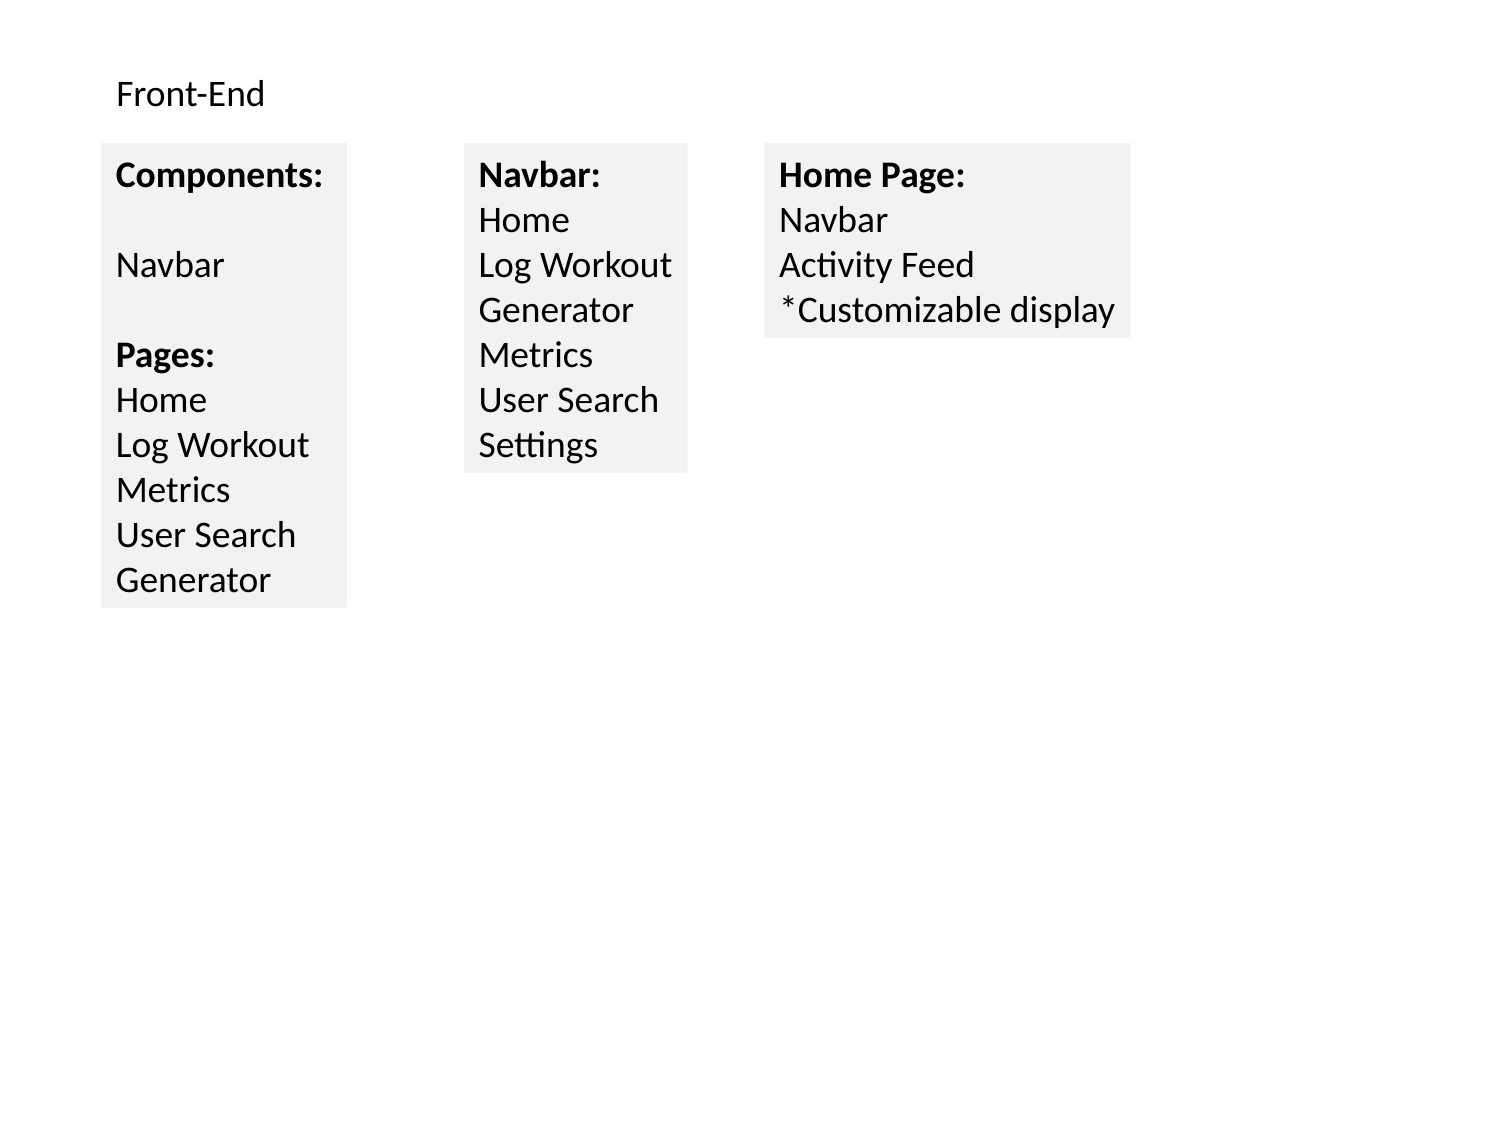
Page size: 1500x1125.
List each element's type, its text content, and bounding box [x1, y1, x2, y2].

text_box Front-End [101, 61, 281, 122]
text_box Components: Navbar Pages: Home Log Workout Metrics User Search Generator [100, 142, 347, 608]
text_box Home Page: Navbar Activity Feed *Customizable display [764, 142, 1131, 338]
text_box Navbar: Home Log Workout Generator Metrics User Search Settings [463, 142, 688, 473]
